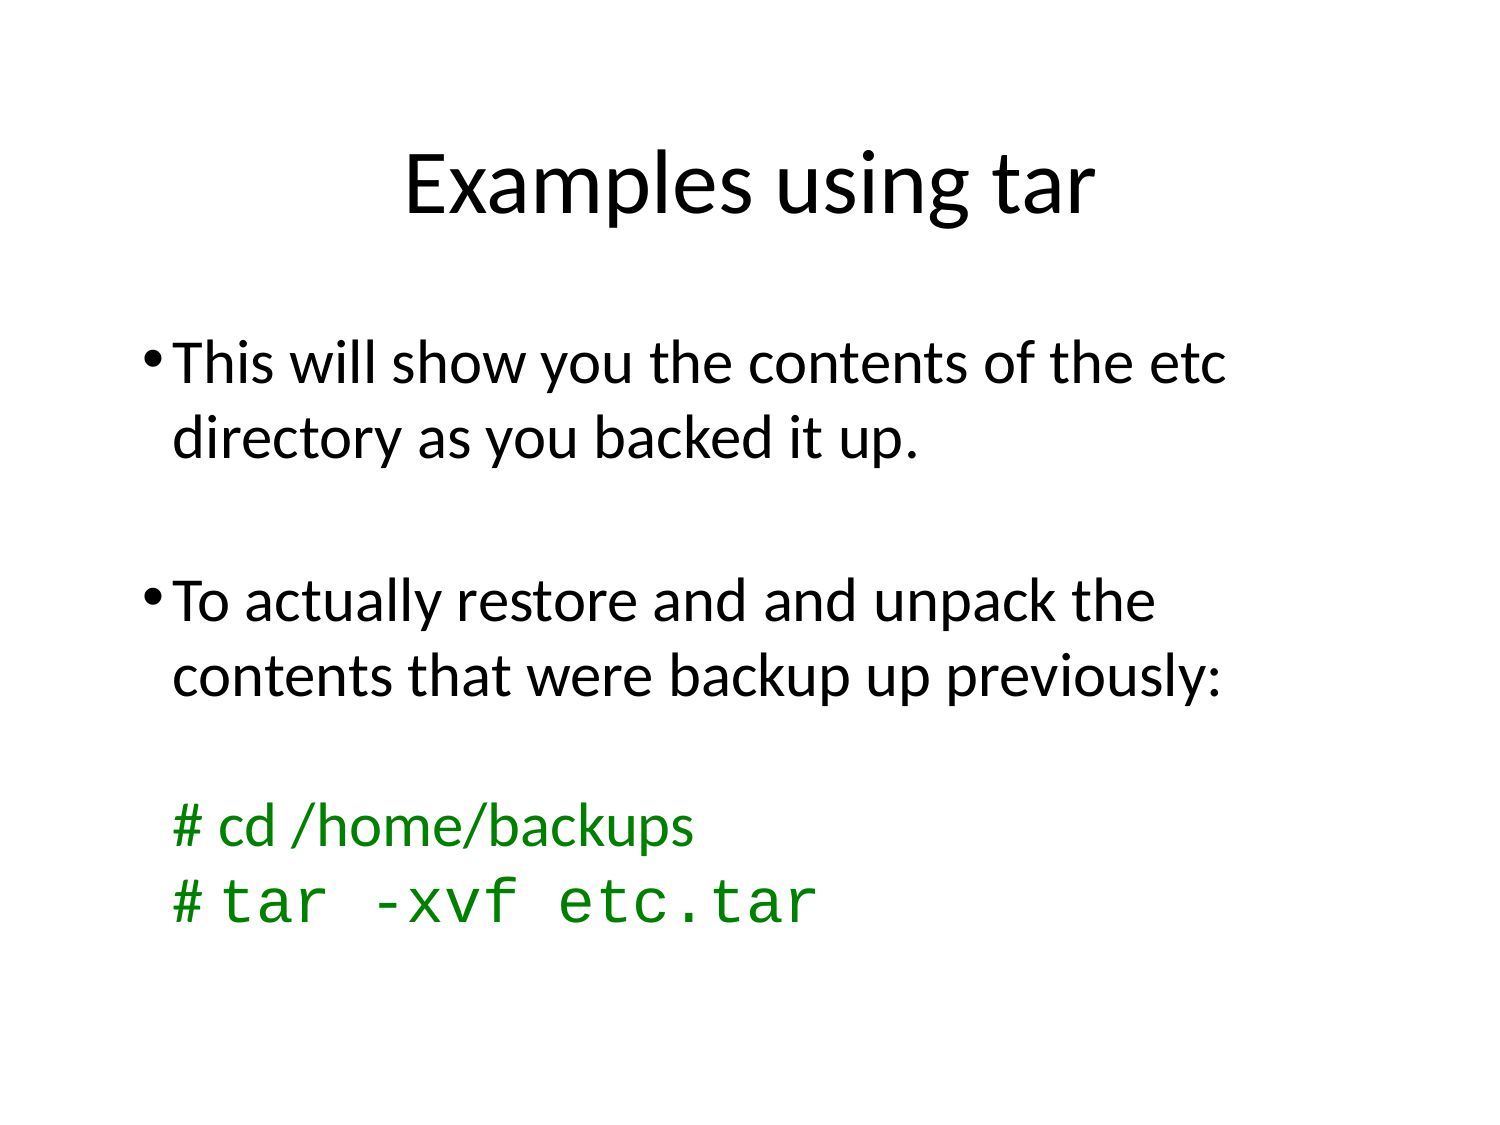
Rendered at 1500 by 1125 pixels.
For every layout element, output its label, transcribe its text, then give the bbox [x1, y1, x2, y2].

title Examples using tar [110, 82, 1392, 271]
list This will show you the contents of the etc directory as you backed it up. To actually restore and and unpack the contents that were backup up previously: # cd /home/backups # tar -xvf etc.tar [105, 312, 1387, 1022]
